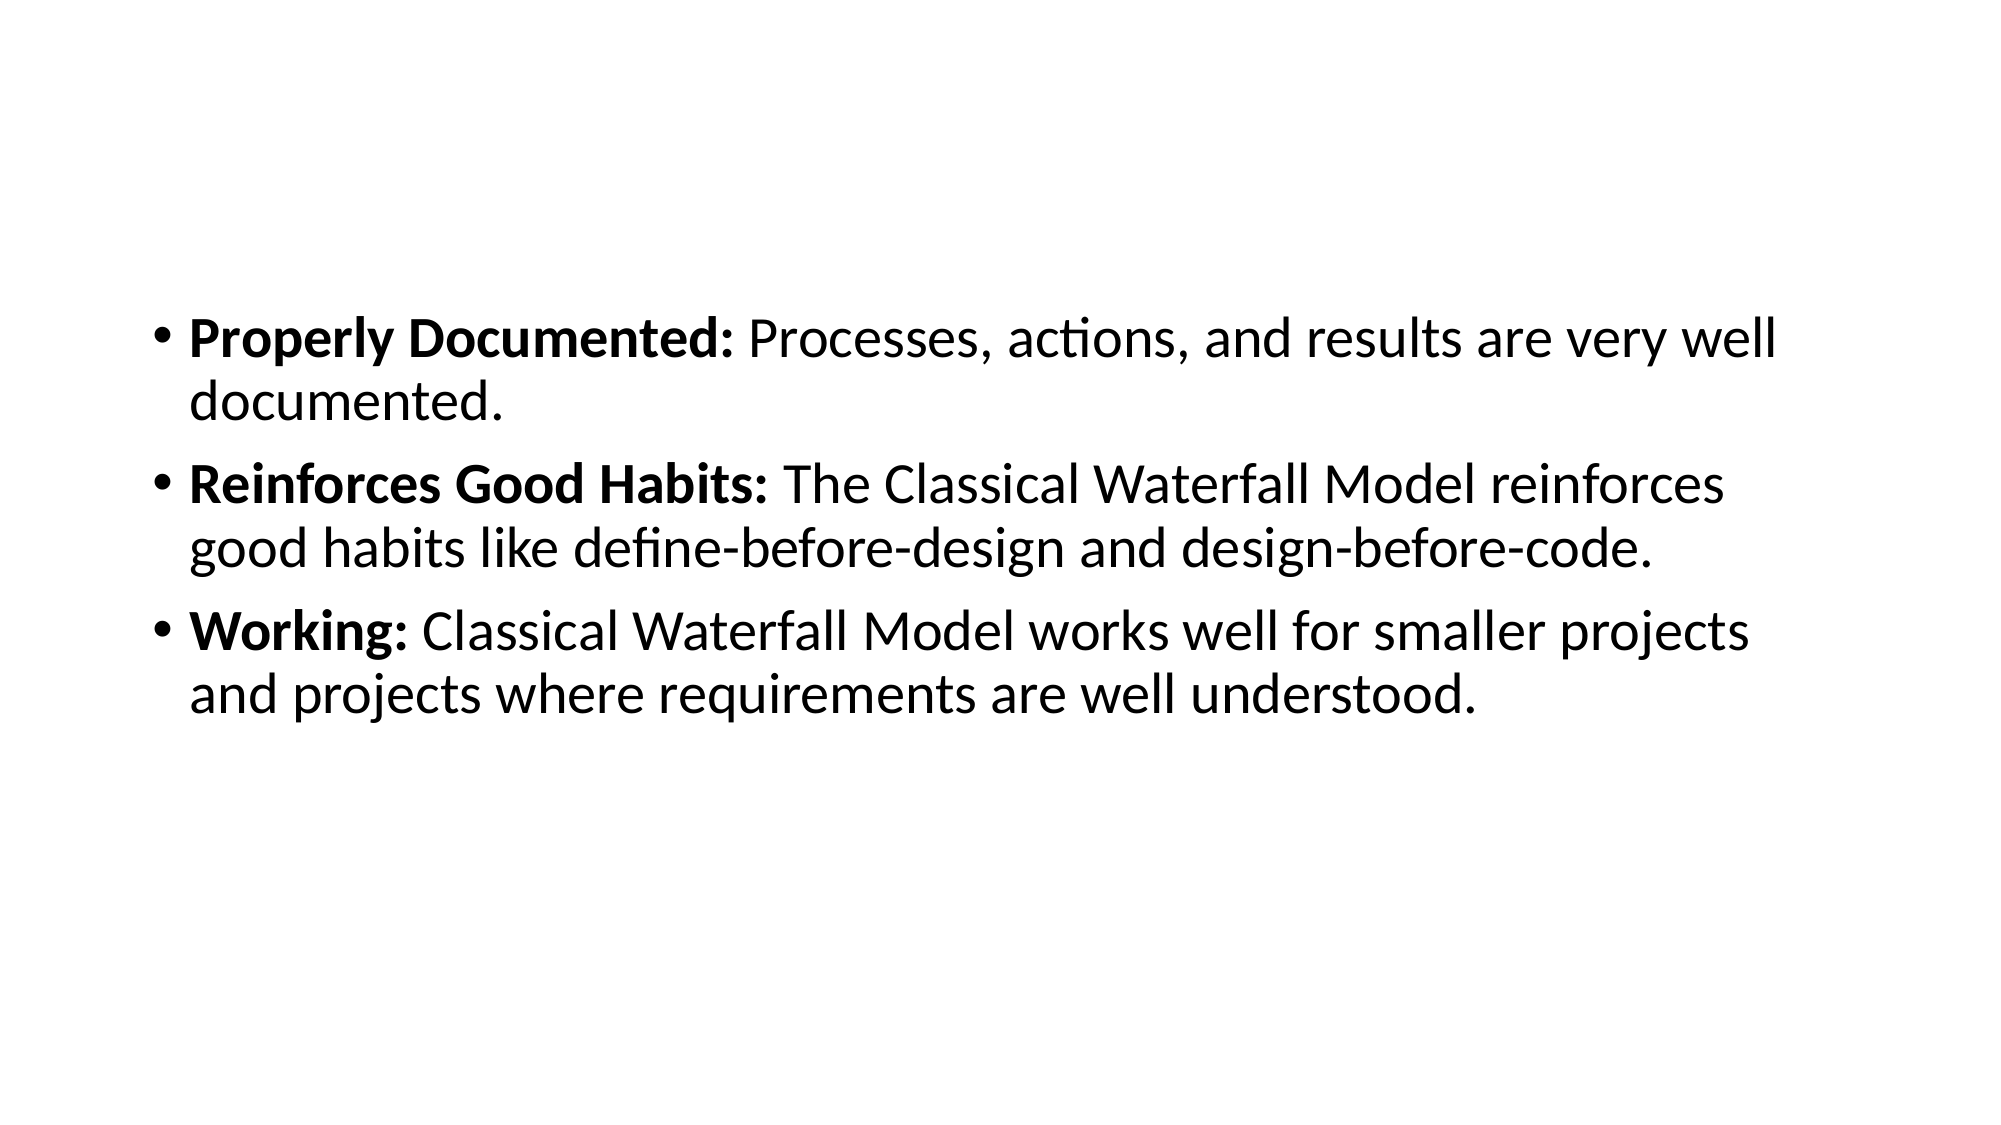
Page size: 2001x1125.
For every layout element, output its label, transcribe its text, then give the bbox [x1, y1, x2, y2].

list Properly Documented: Processes, actions, and results are very well documented. Reinforces Good Habits: The Classical Waterfall Model reinforces good habits like define-before-design and design-before-code. Working: Classical Waterfall Model works well for smaller projects and projects where requirements are well understood. [137, 299, 1863, 1014]
